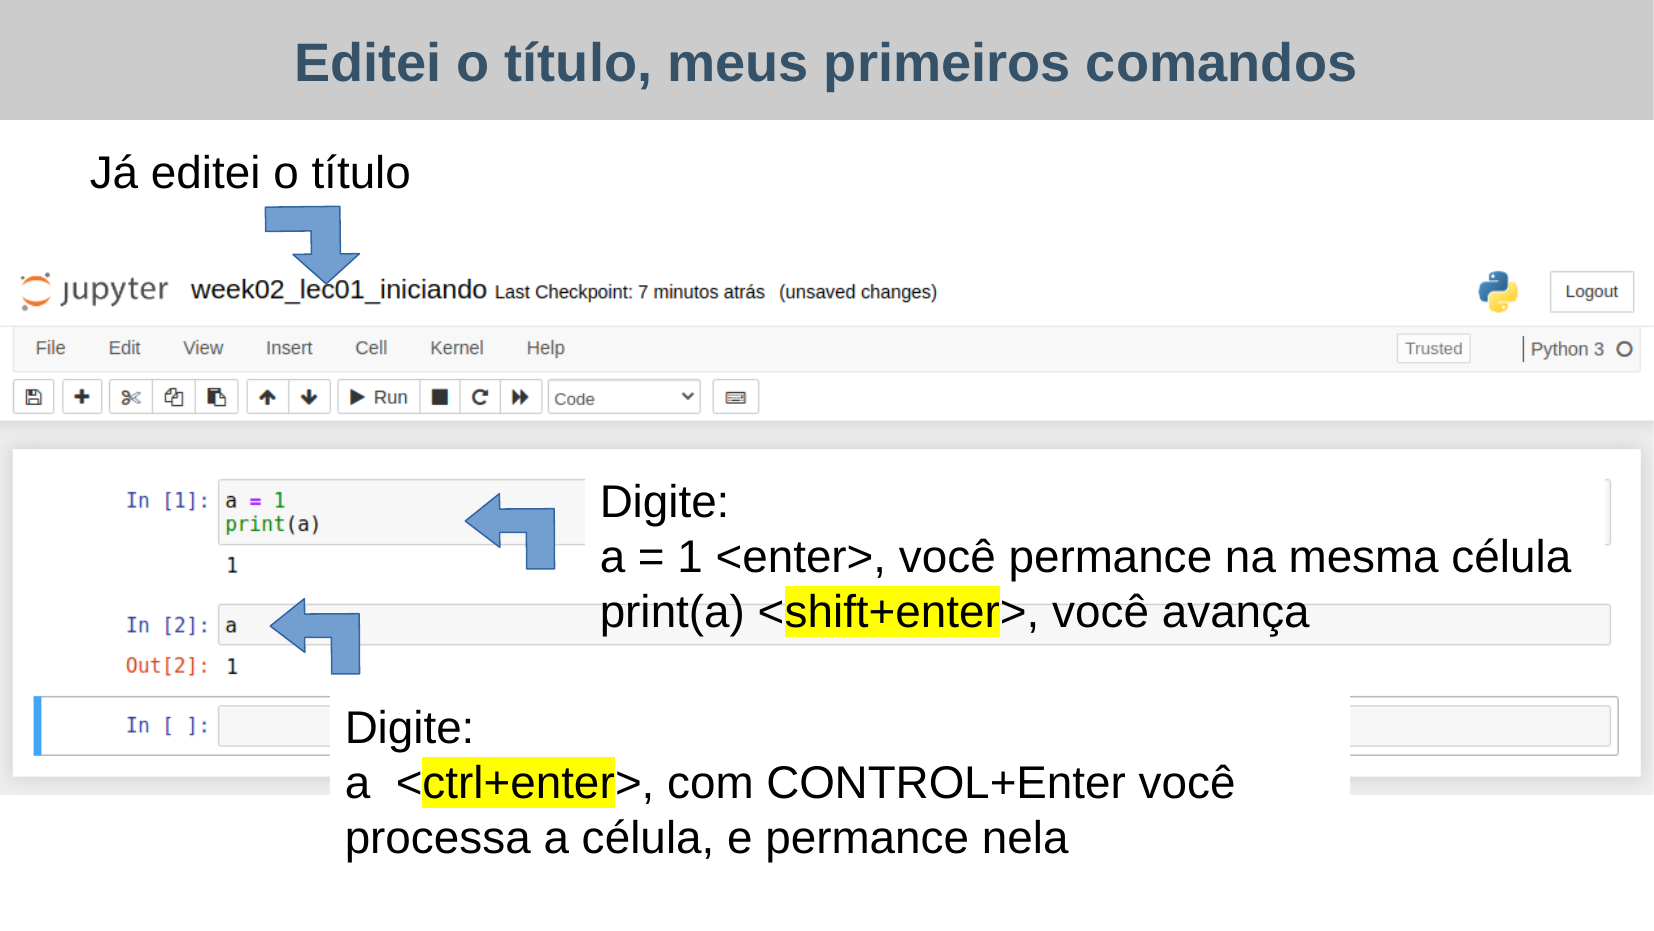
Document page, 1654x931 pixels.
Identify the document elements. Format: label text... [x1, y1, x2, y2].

picture [0, 266, 1654, 795]
text_box Editei o título, meus primeiros comandos [0, 0, 1653, 120]
text_box [265, 206, 360, 266]
text_box Já editei o título [75, 135, 465, 195]
text_box Digite: a <ctrl+enter>, com CONTROL+Enter você processa a célula, e permance nela [330, 805, 1350, 810]
